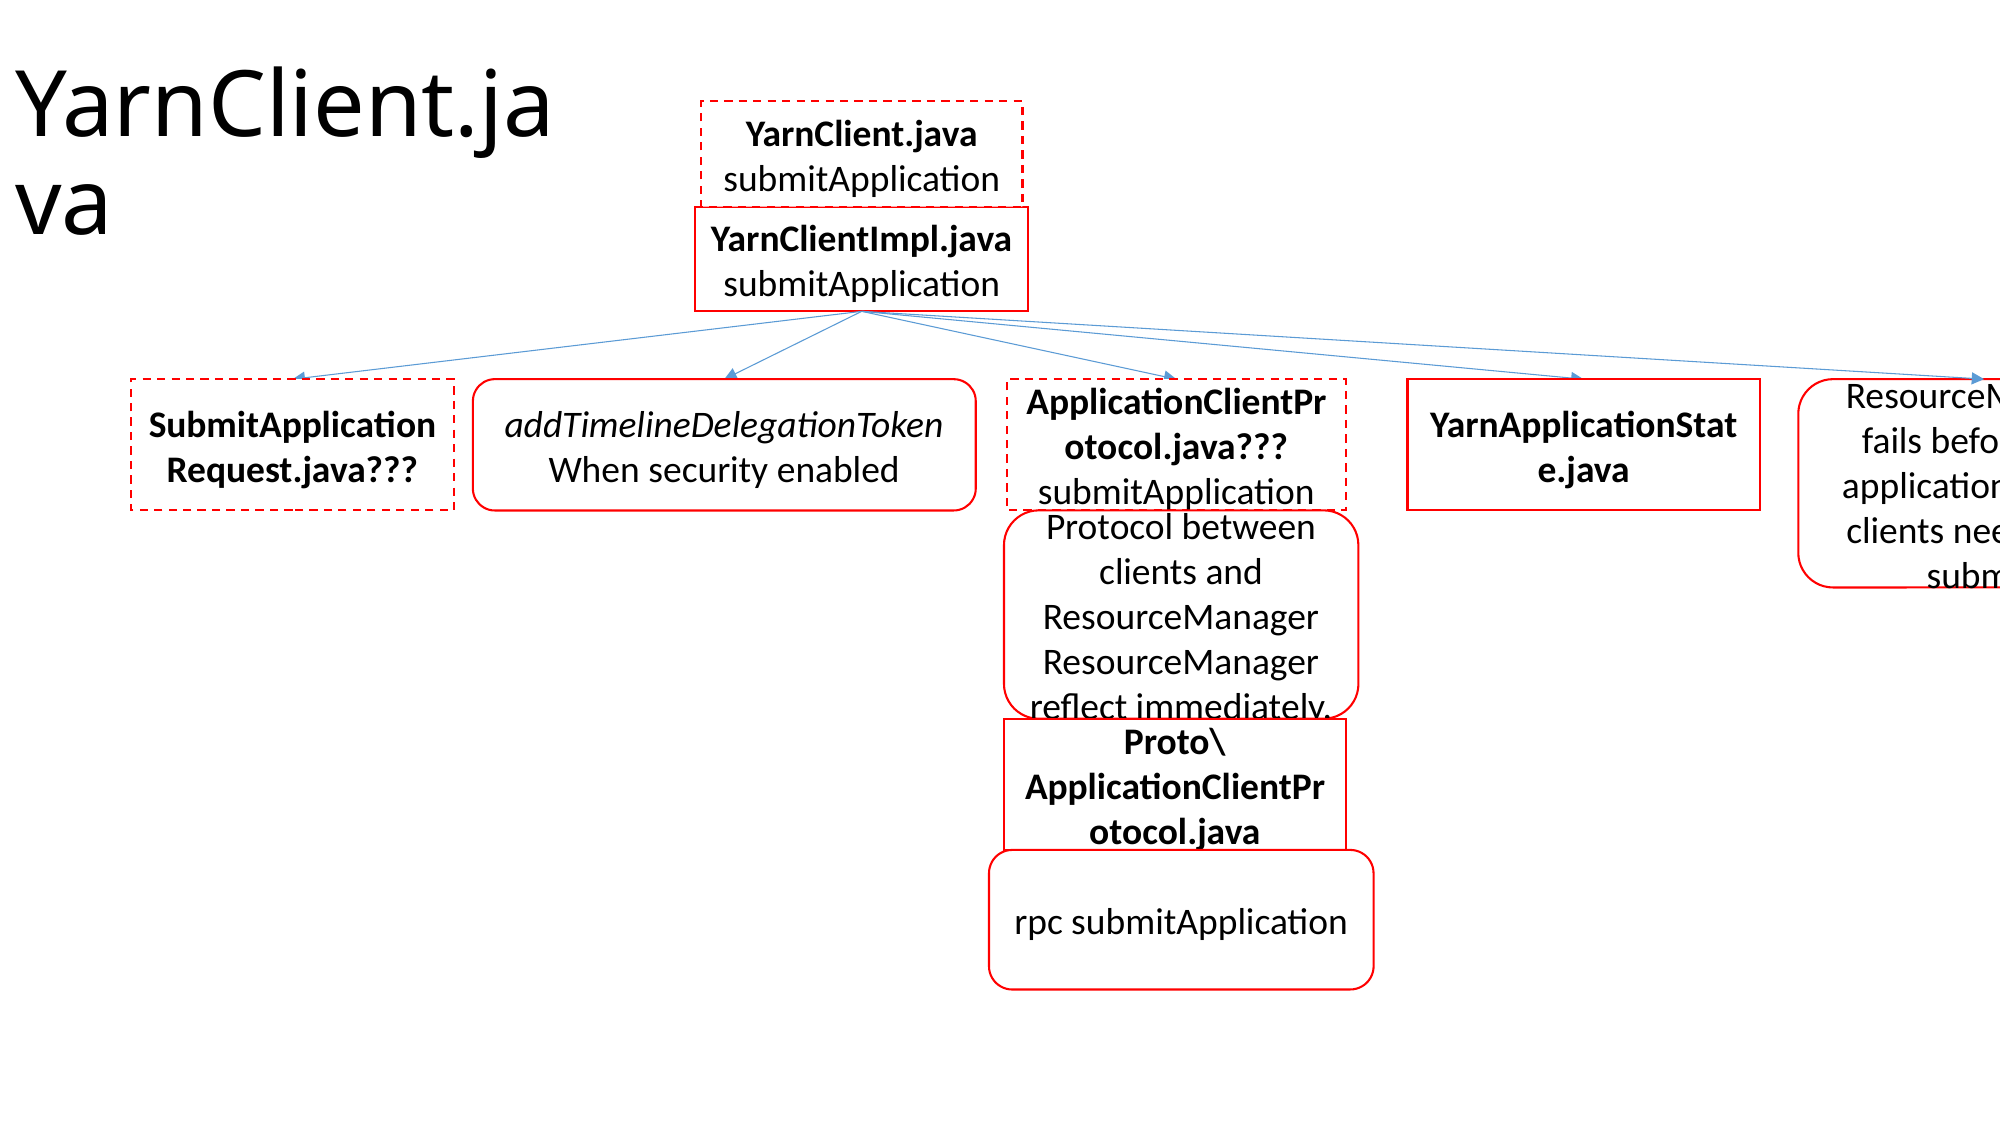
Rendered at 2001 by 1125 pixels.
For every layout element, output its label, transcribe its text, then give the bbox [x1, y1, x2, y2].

text_box addTimelineDelegationToken When security enabled [471, 380, 977, 512]
text_box SubmitApplicationRequest.java??? [130, 378, 455, 511]
text_box ResourceManager fails before save applications’ state, clients need to re-submit. [1797, 378, 2000, 589]
text_box ApplicationClientProtocol.java??? submitApplication [1006, 380, 1347, 511]
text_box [724, 311, 861, 380]
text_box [292, 311, 724, 380]
text_box YarnApplicationState.java [1406, 380, 1761, 511]
title YarnClient.java [0, 47, 581, 265]
text_box Protocol between clients and ResourceManager ResourceManager reflect immediately. [1002, 509, 1360, 718]
text_box rpc submitApplication [987, 848, 1375, 991]
text_box YarnClientImpl.java submitApplication [694, 206, 1029, 311]
text_box YarnClient.java submitApplication [700, 100, 1024, 208]
text_box Proto\ApplicationClientProtocol.java [1003, 718, 1347, 850]
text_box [861, 311, 1985, 380]
